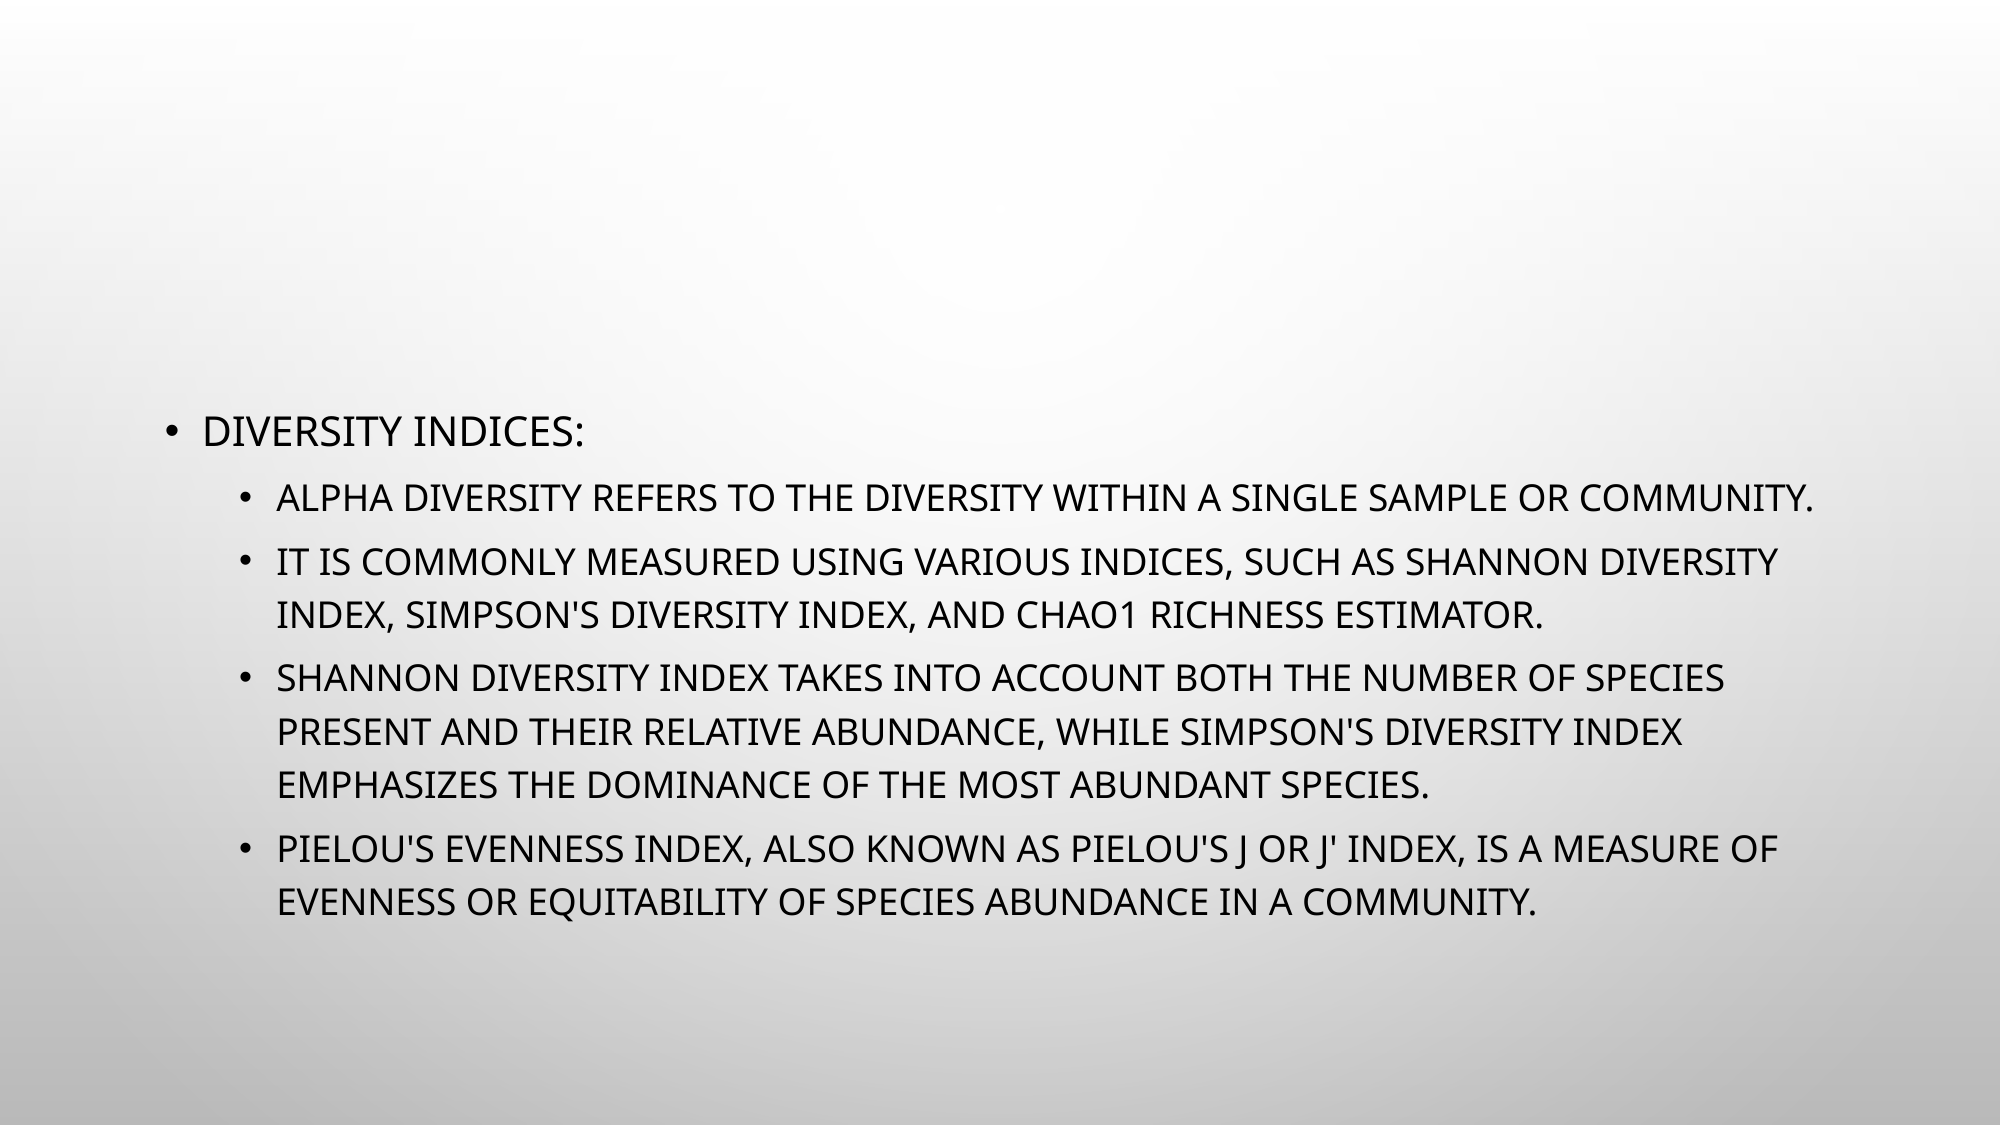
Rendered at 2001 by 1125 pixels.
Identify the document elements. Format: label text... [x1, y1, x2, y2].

list Diversity Indices: Alpha diversity refers to the diversity within a single sample or community. It is commonly measured using various indices, such as Shannon diversity index, Simpson's diversity index, and Chao1 richness estimator. Shannon diversity index takes into account both the number of species present and their relative abundance, while Simpson's diversity index emphasizes the dominance of the most abundant species. Pielou's evenness index, also known as Pielou's J or J' index, is a measure of evenness or equitability of species abundance in a community. [149, 388, 1851, 950]
picture [0, 0, 2000, 1125]
